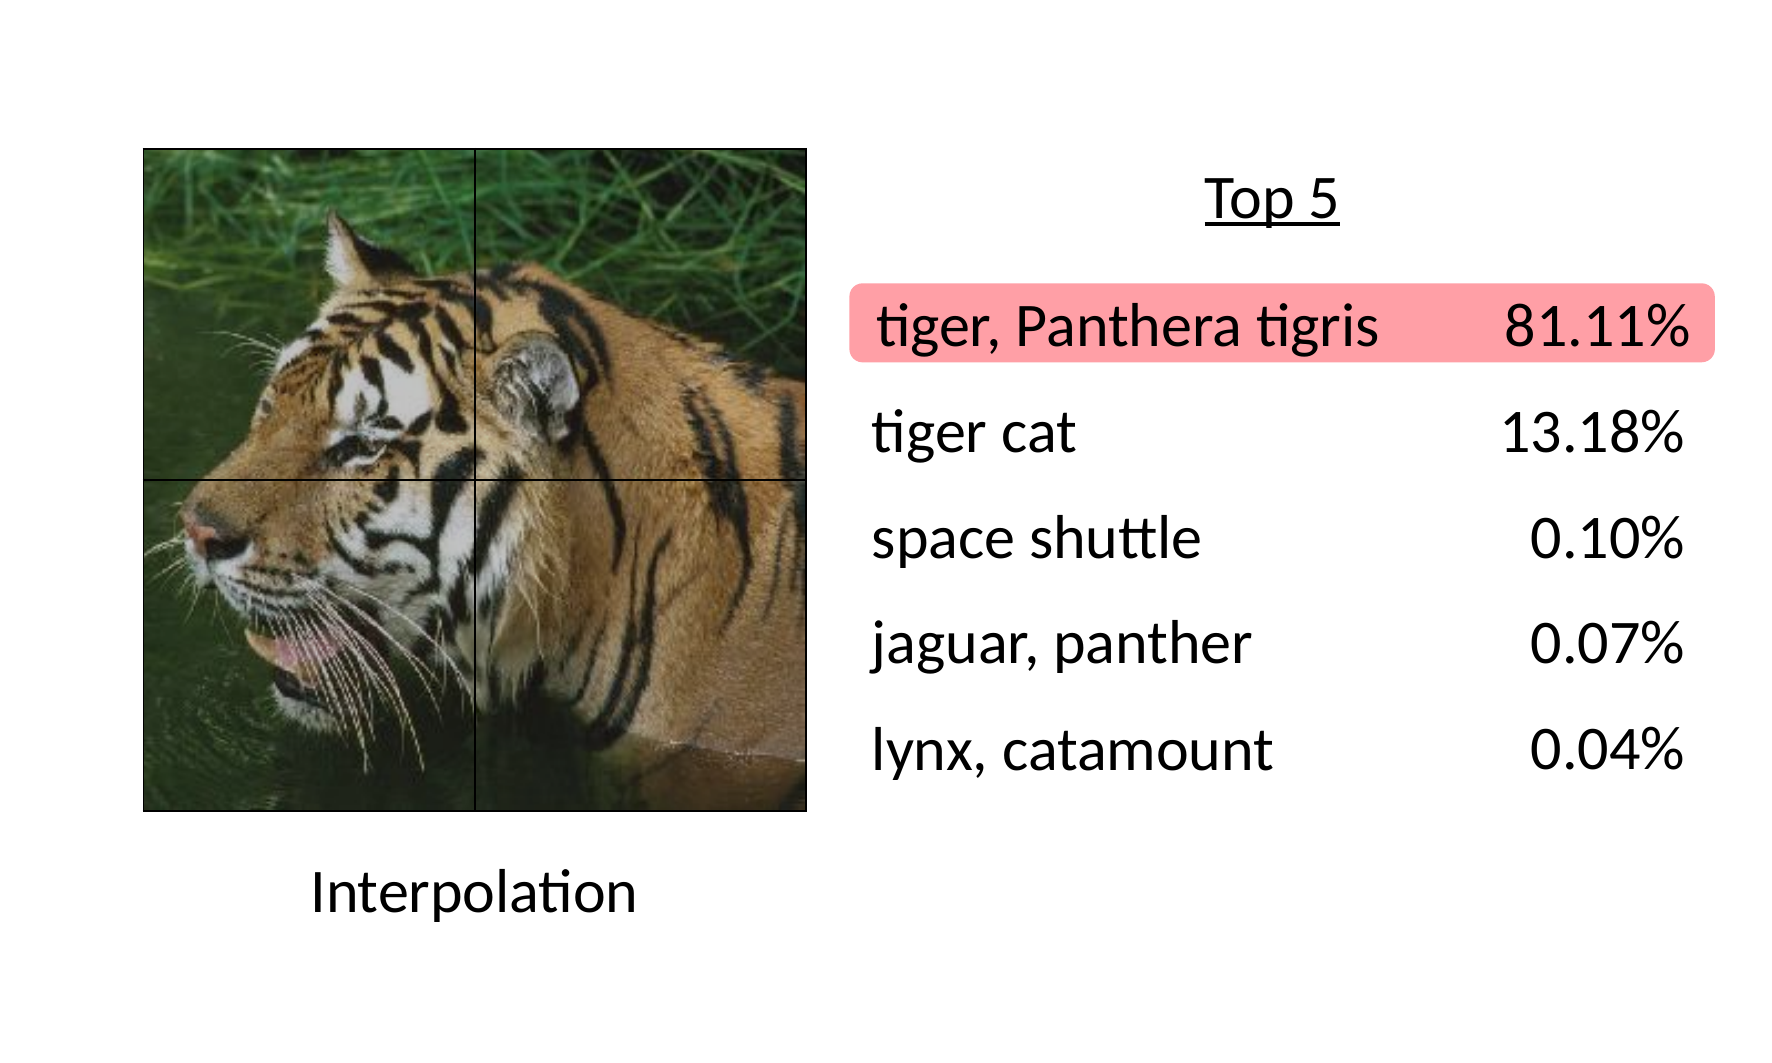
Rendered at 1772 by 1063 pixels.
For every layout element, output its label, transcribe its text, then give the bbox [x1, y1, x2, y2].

picture [143, 148, 806, 812]
text_box 81.11% [1339, 277, 1706, 367]
text_box Interpolation [66, 842, 883, 932]
text_box jaguar, panther [857, 594, 1333, 684]
text_box 0.10% [1333, 488, 1700, 578]
text_box 0.04% [1333, 699, 1700, 790]
text_box lynx, catamount [857, 700, 1333, 790]
text_box tiger, Panthera tigris [861, 277, 1339, 367]
text_box tiger cat [857, 383, 1333, 473]
text_box [848, 282, 861, 364]
text_box 0.07% [1333, 594, 1700, 684]
text_box 13.18% [1333, 382, 1700, 473]
text_box space shuttle [857, 488, 1333, 578]
text_box Top 5 [1137, 148, 1407, 238]
text_box [1706, 282, 1716, 363]
